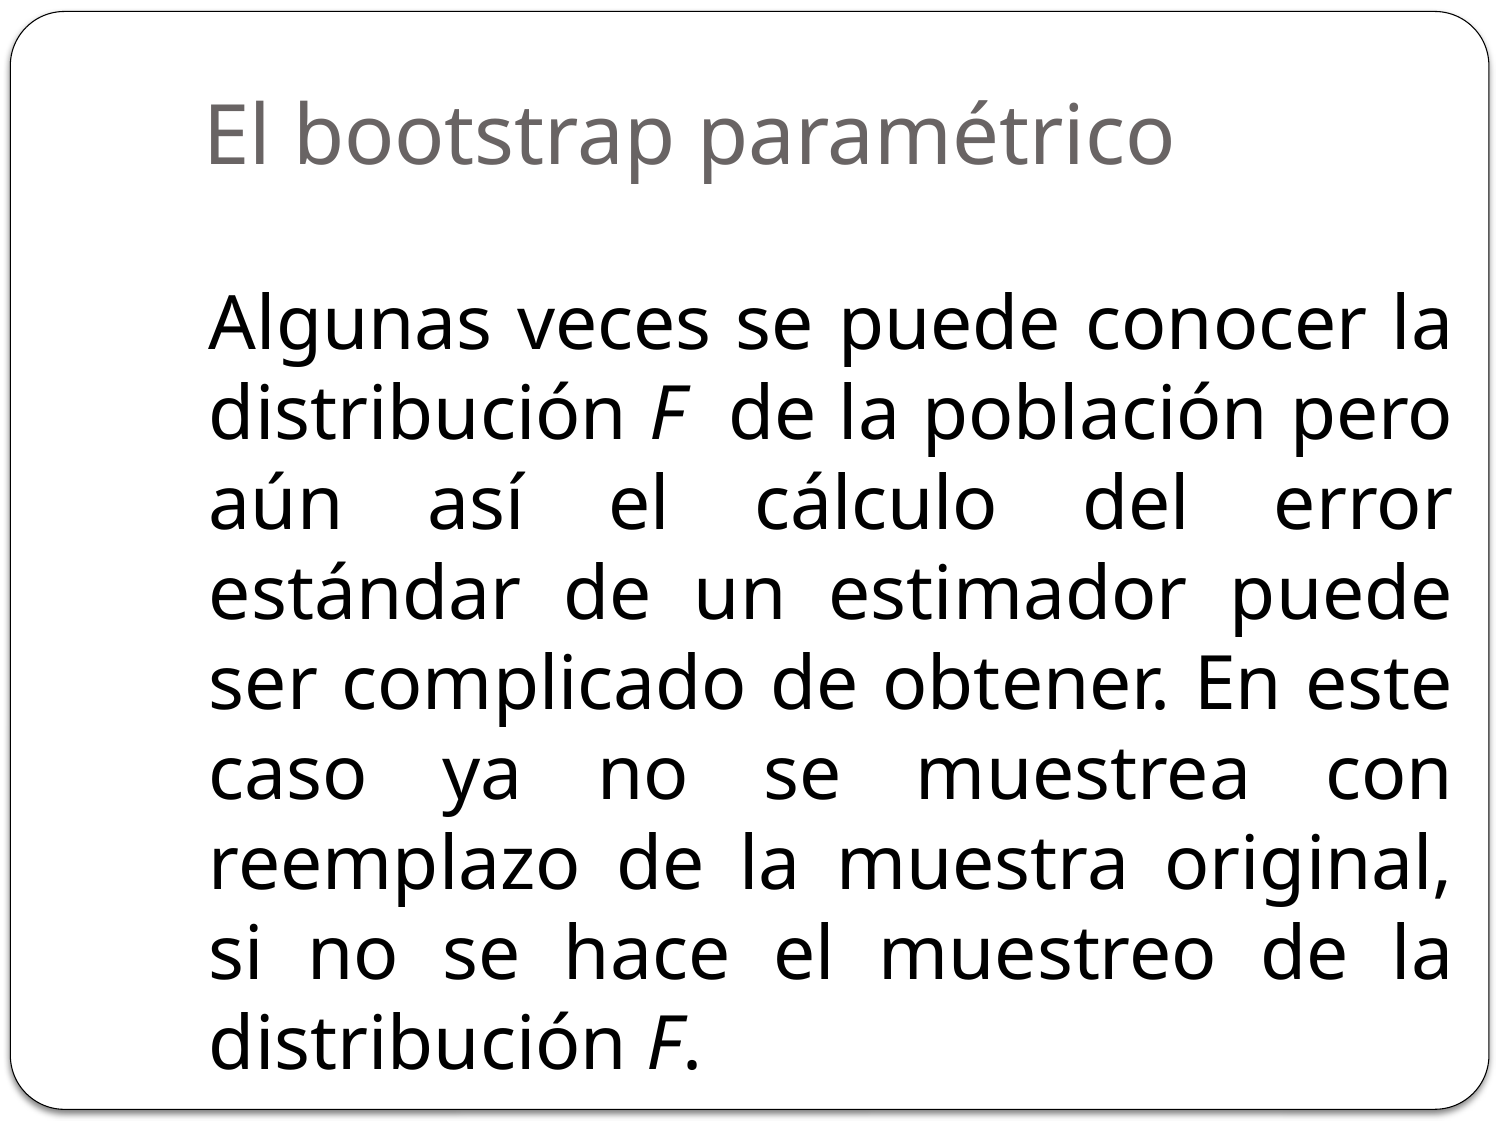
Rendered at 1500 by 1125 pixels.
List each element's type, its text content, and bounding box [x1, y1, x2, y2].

title El bootstrap paramétrico [188, 35, 1468, 197]
list Algunas veces se puede conocer la distribución F de la población pero aún así el cálculo del error estándar de un estimador puede ser complicado de obtener. En este caso ya no se muestrea con reemplazo de la muestra original, si no se hace el muestreo de la distribución F. [193, 267, 1469, 1006]
